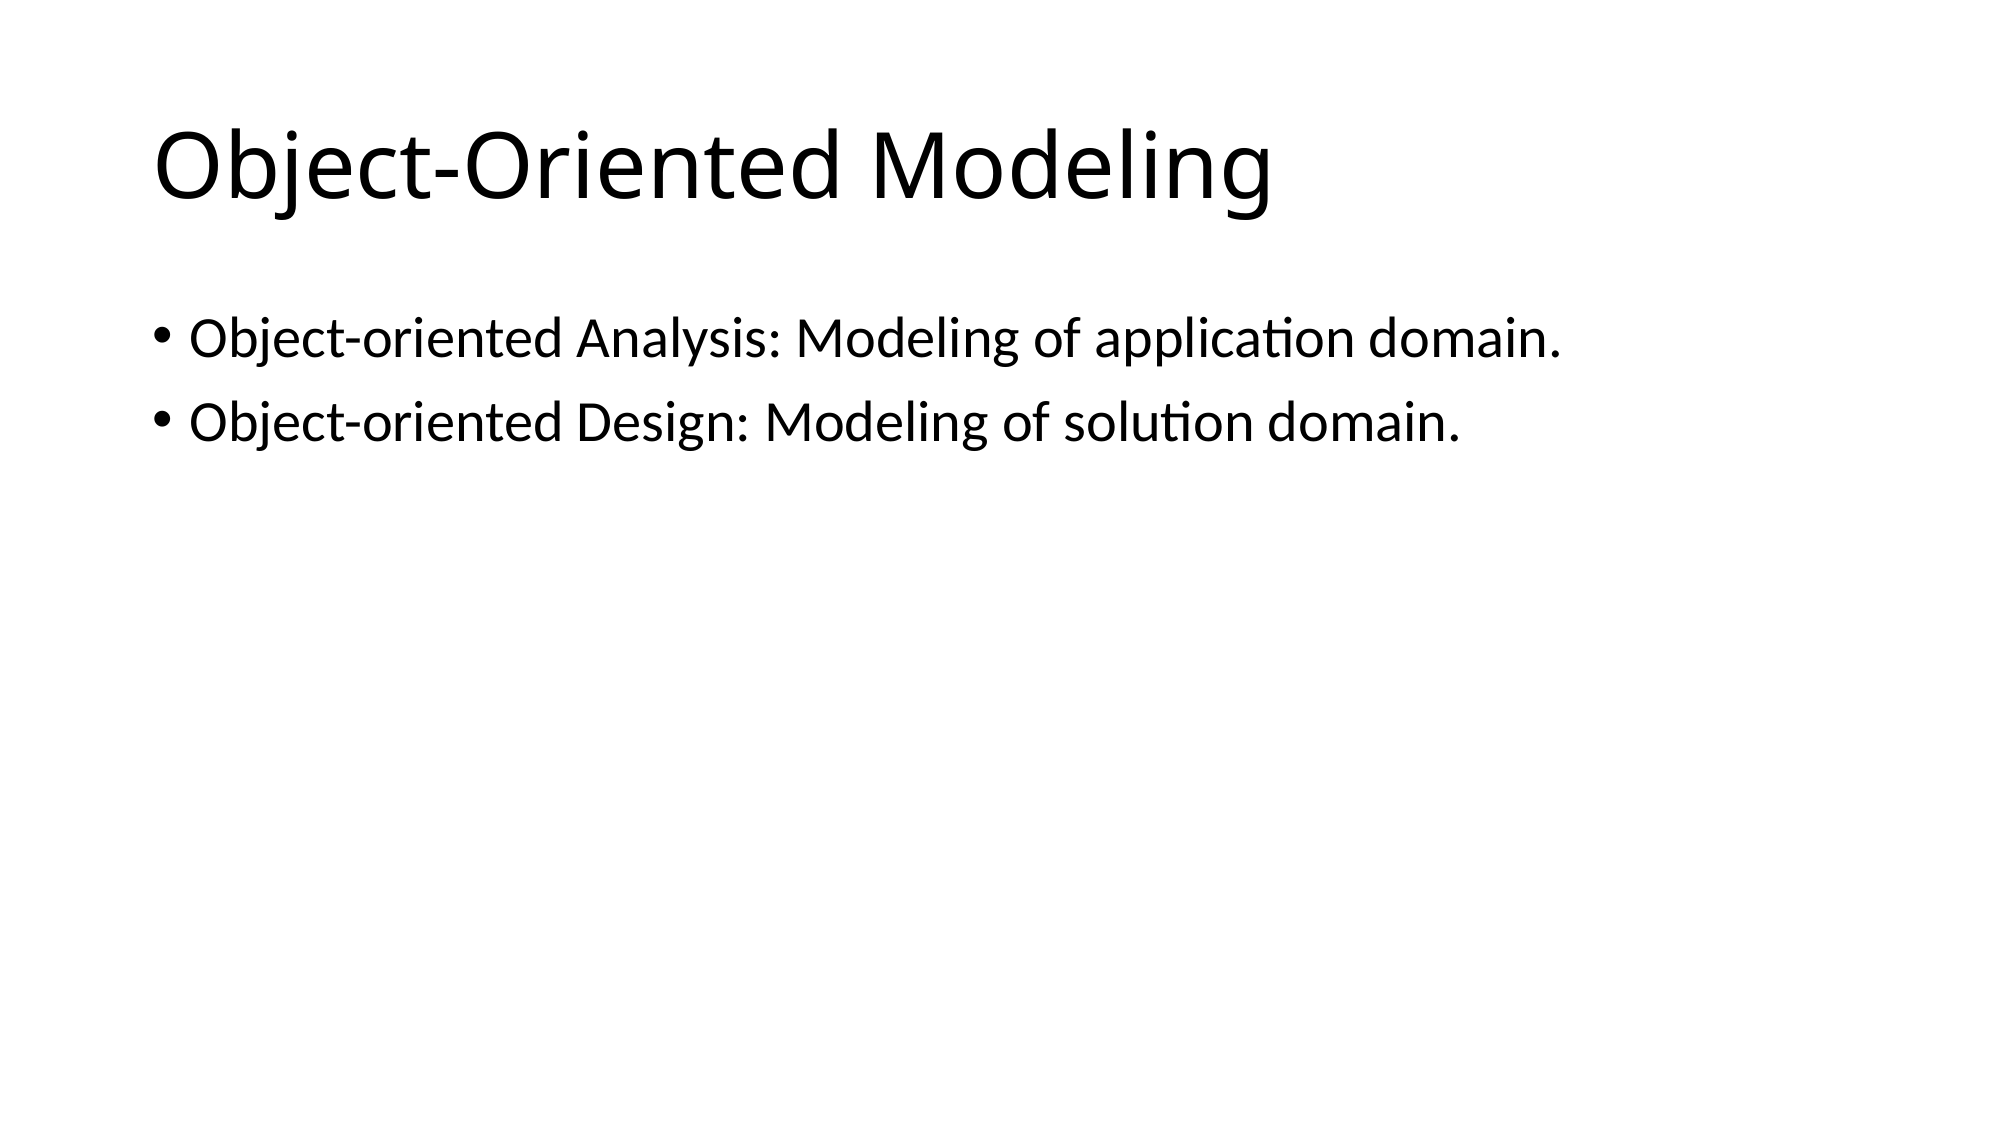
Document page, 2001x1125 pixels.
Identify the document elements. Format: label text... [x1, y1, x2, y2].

title Object-Oriented Modeling [137, 59, 1863, 278]
list Object-oriented Analysis: Modeling of application domain. Object-oriented Design: Modeling of solution domain. [137, 299, 1863, 1014]
